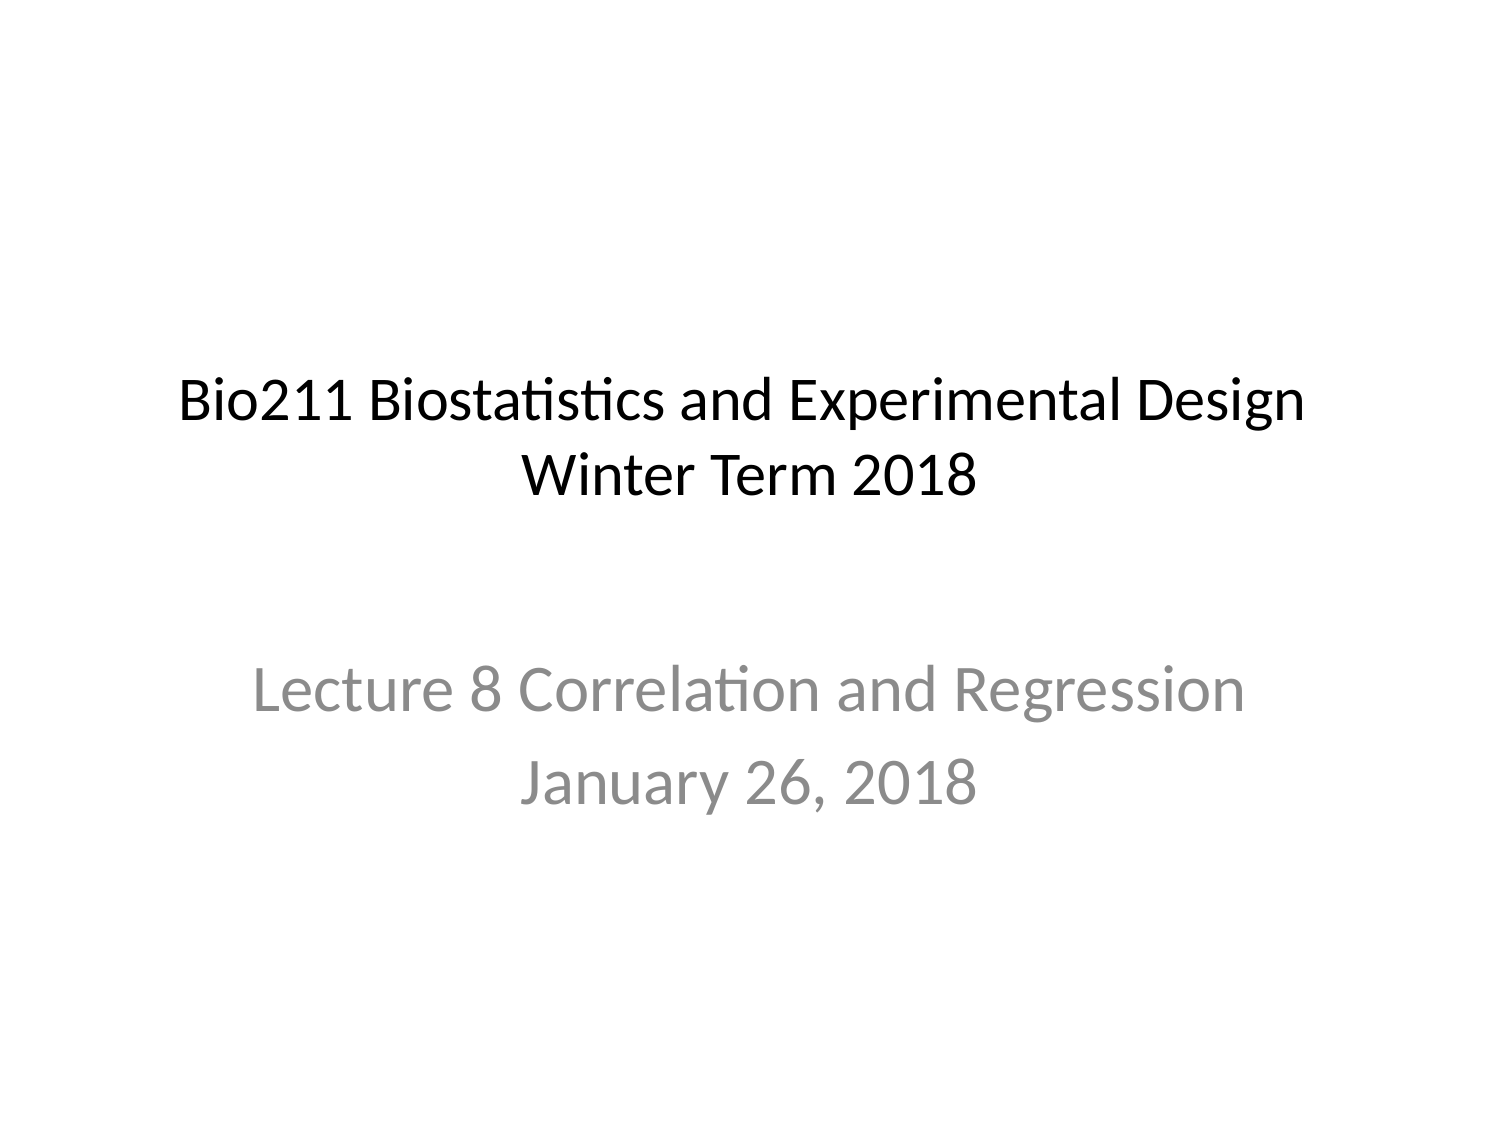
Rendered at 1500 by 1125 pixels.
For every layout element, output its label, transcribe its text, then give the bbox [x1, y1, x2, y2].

subtitle Lecture 8 Correlation and Regression January 26, 2018 [225, 637, 1275, 925]
title Bio211 Biostatistics and Experimental Design Winter Term 2018 [112, 349, 1388, 591]
